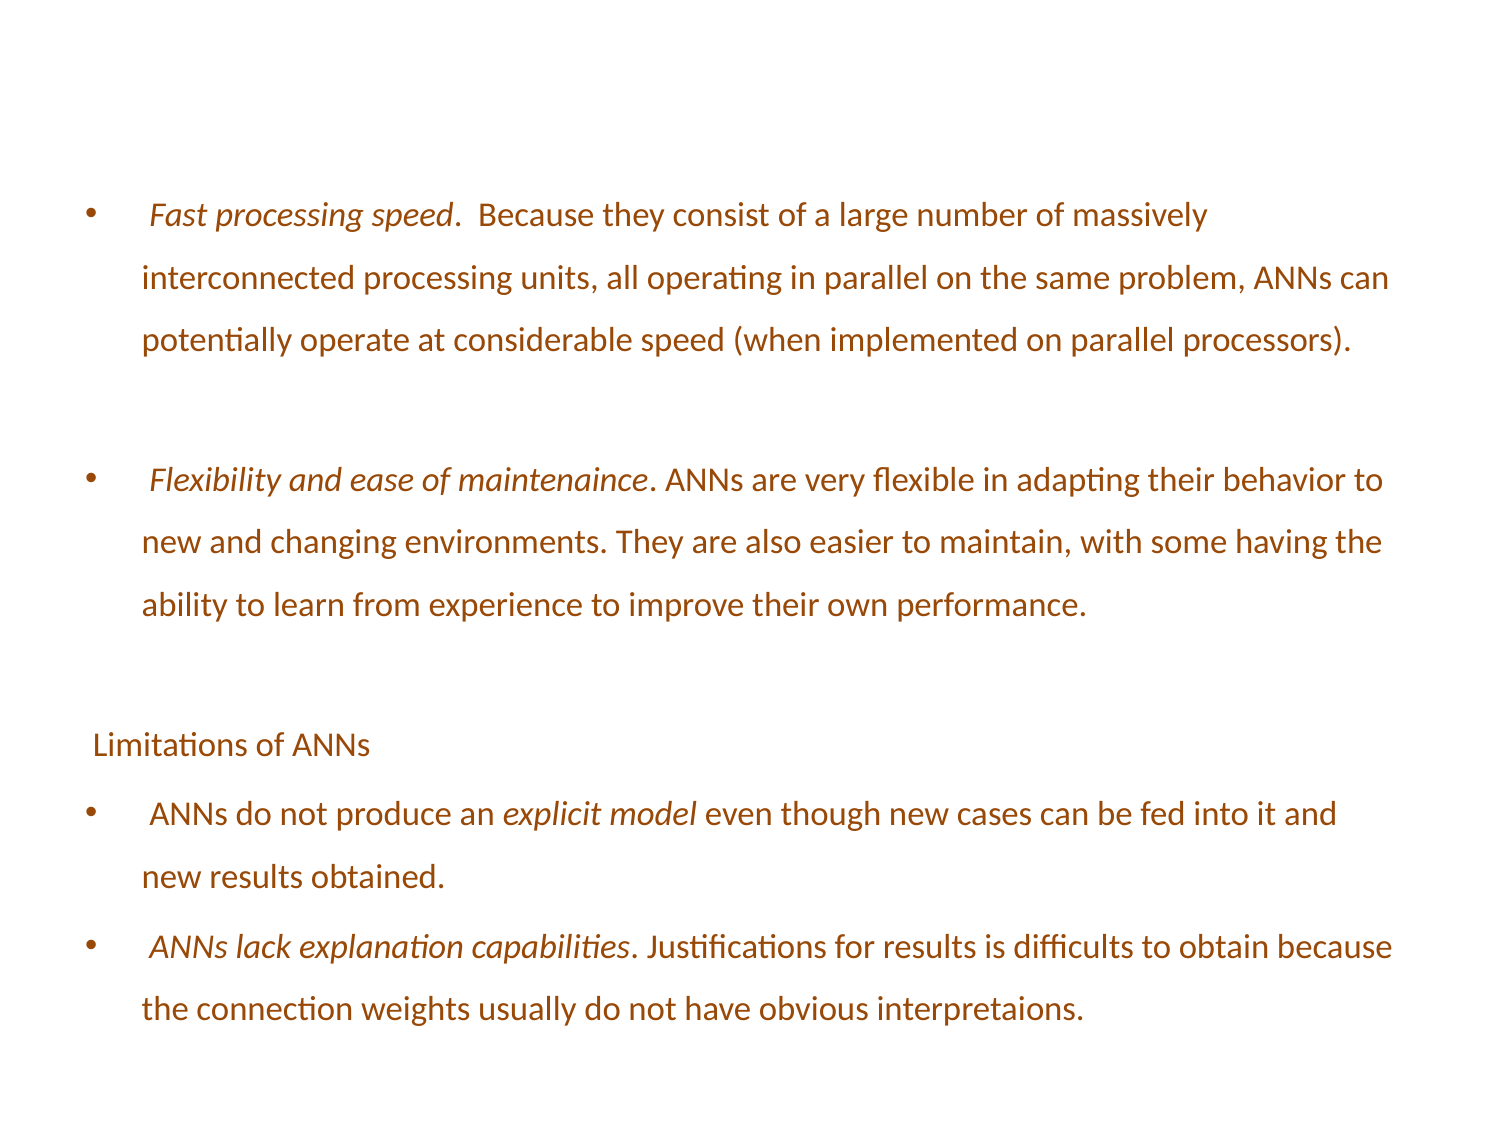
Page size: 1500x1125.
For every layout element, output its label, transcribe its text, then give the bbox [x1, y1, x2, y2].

list Fast processing speed. Because they consist of a large number of massively interconnected processing units, all operating in parallel on the same problem, ANNs can potentially operate at considerable speed (when implemented on parallel processors). Flexibility and ease of maintenaince. ANNs are very flexible in adapting their behavior to new and changing environments. They are also easier to maintain, with some having the ability to learn from experience to improve their own performance. Limitations of ANNs ANNs do not produce an explicit model even though new cases can be fed into it and new results obtained. ANNs lack explanation capabilities. Justifications for results is difficults to obtain because the connection weights usually do not have obvious interpretaions. [70, 163, 1421, 1094]
